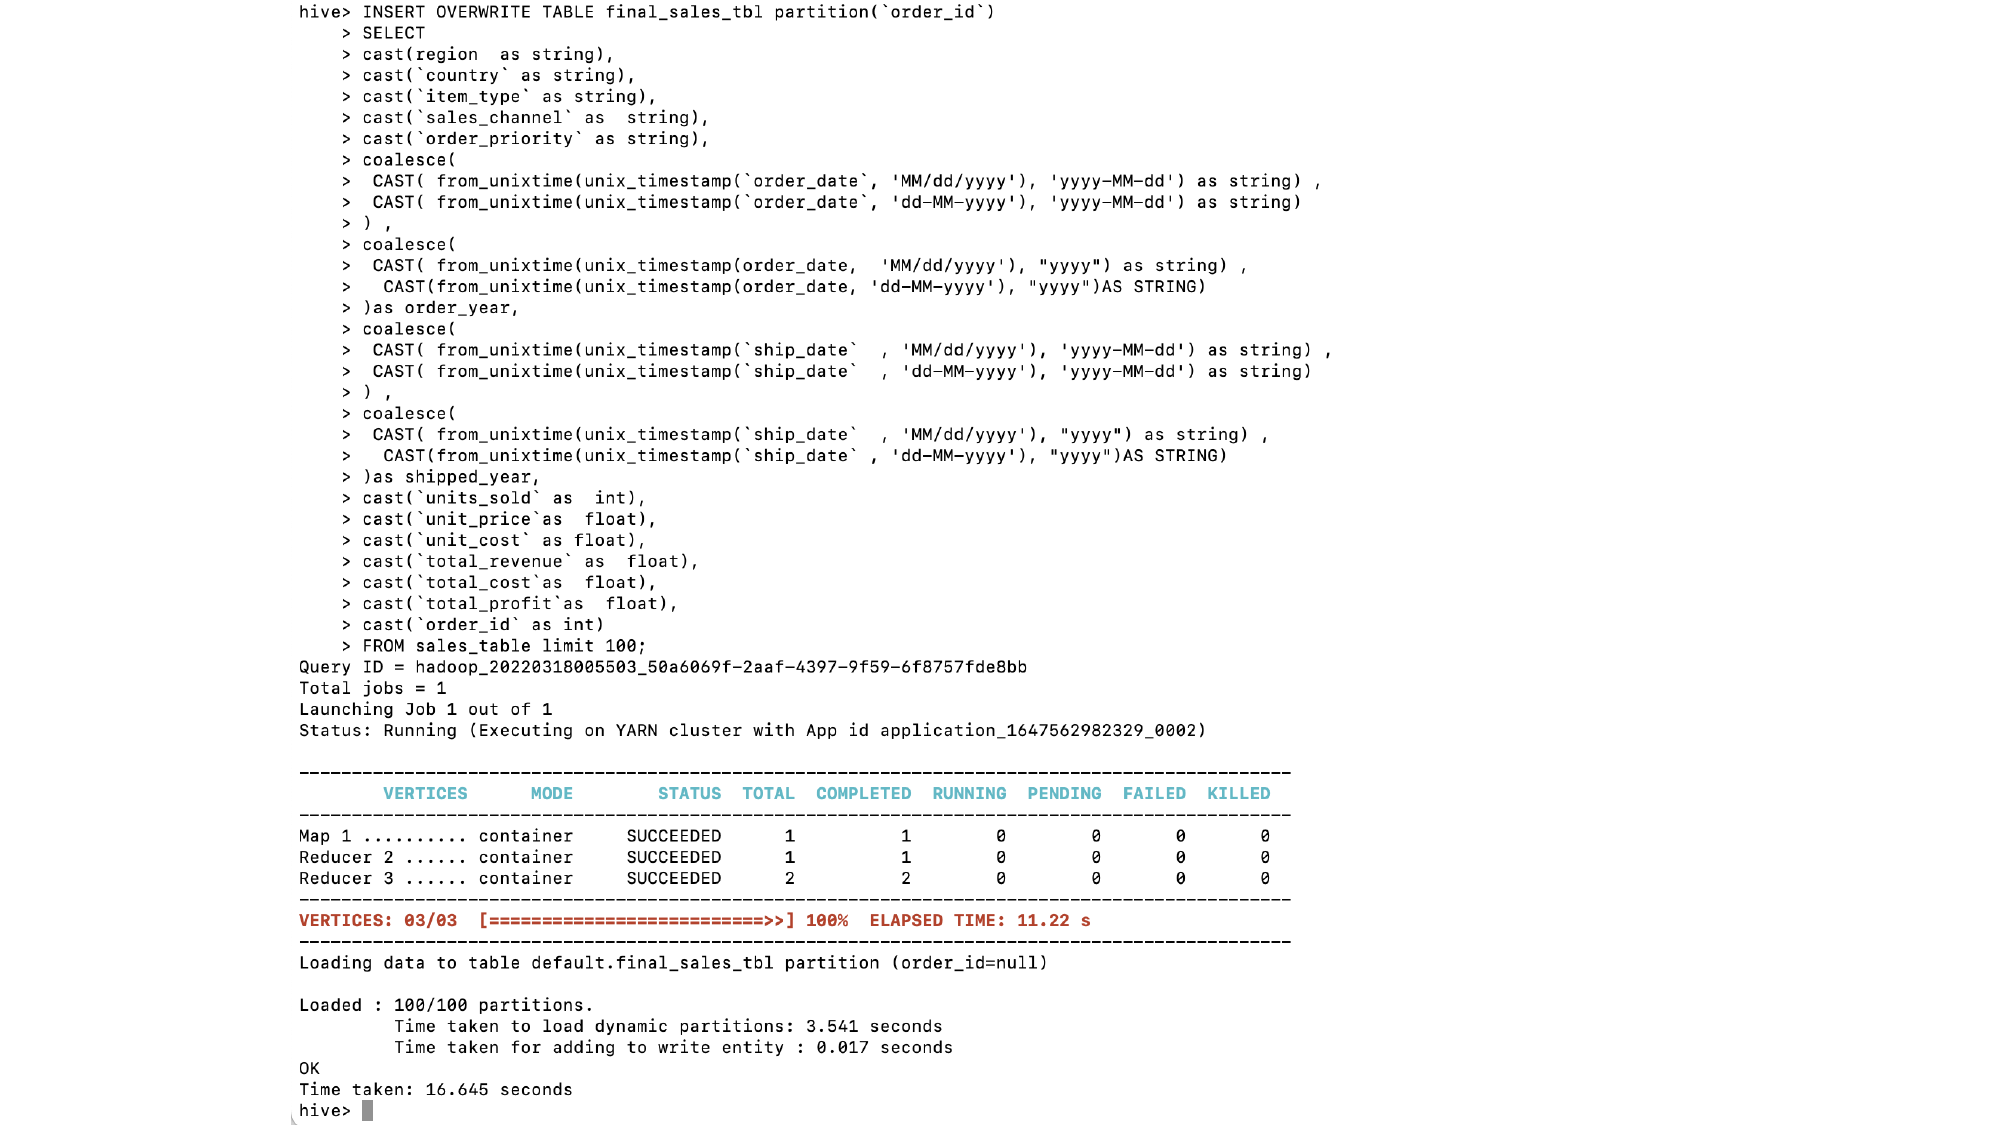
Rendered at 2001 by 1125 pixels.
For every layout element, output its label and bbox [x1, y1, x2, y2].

picture [291, 0, 1708, 1125]
